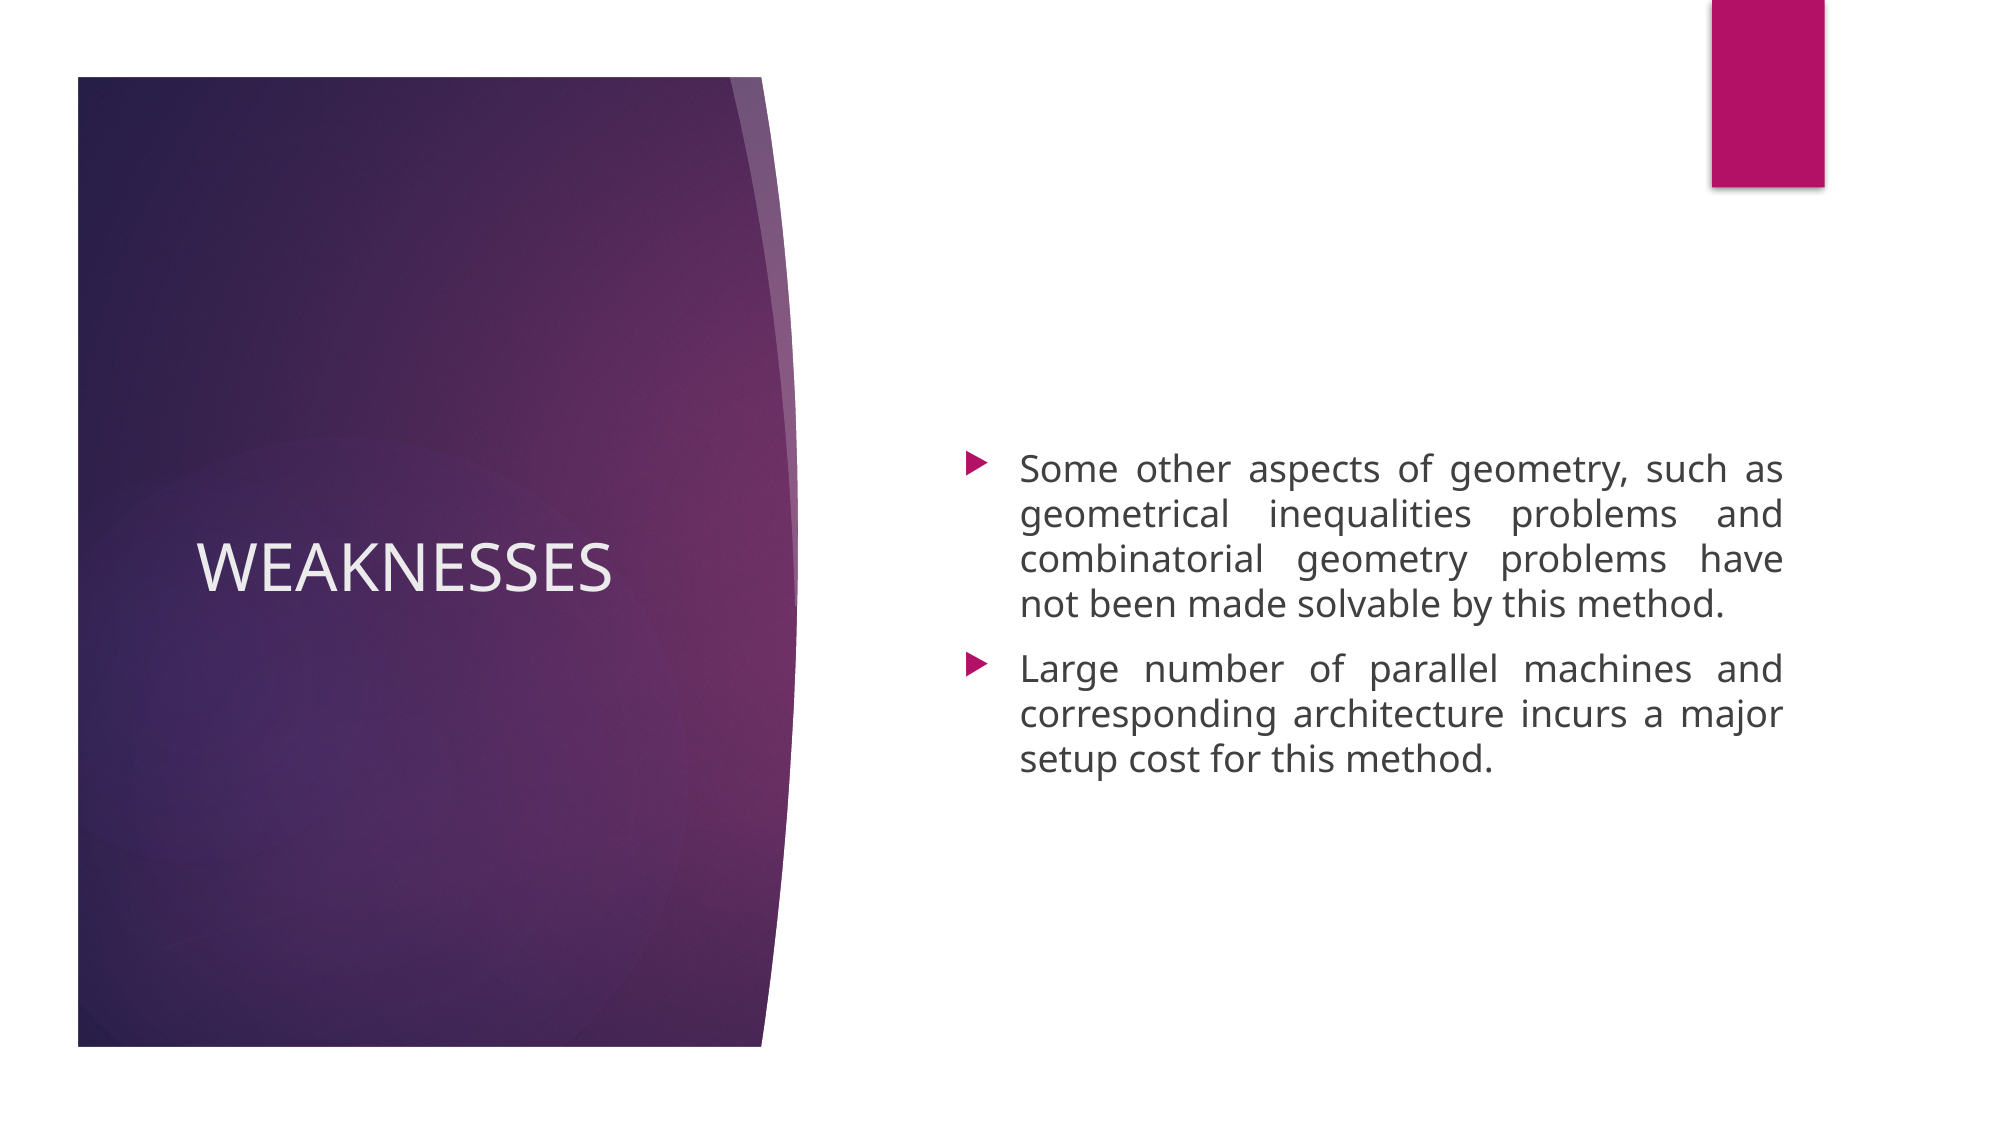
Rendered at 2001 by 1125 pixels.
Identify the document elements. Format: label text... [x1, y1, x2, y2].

title WEAKNESSES [181, 350, 640, 613]
list Some other aspects of geometry, such as geometrical inequalities problems and combinatorial geometry problems have not been made solvable by this method. Large number of parallel machines and corresponding architecture incurs a major setup cost for this method. [948, 237, 1800, 988]
